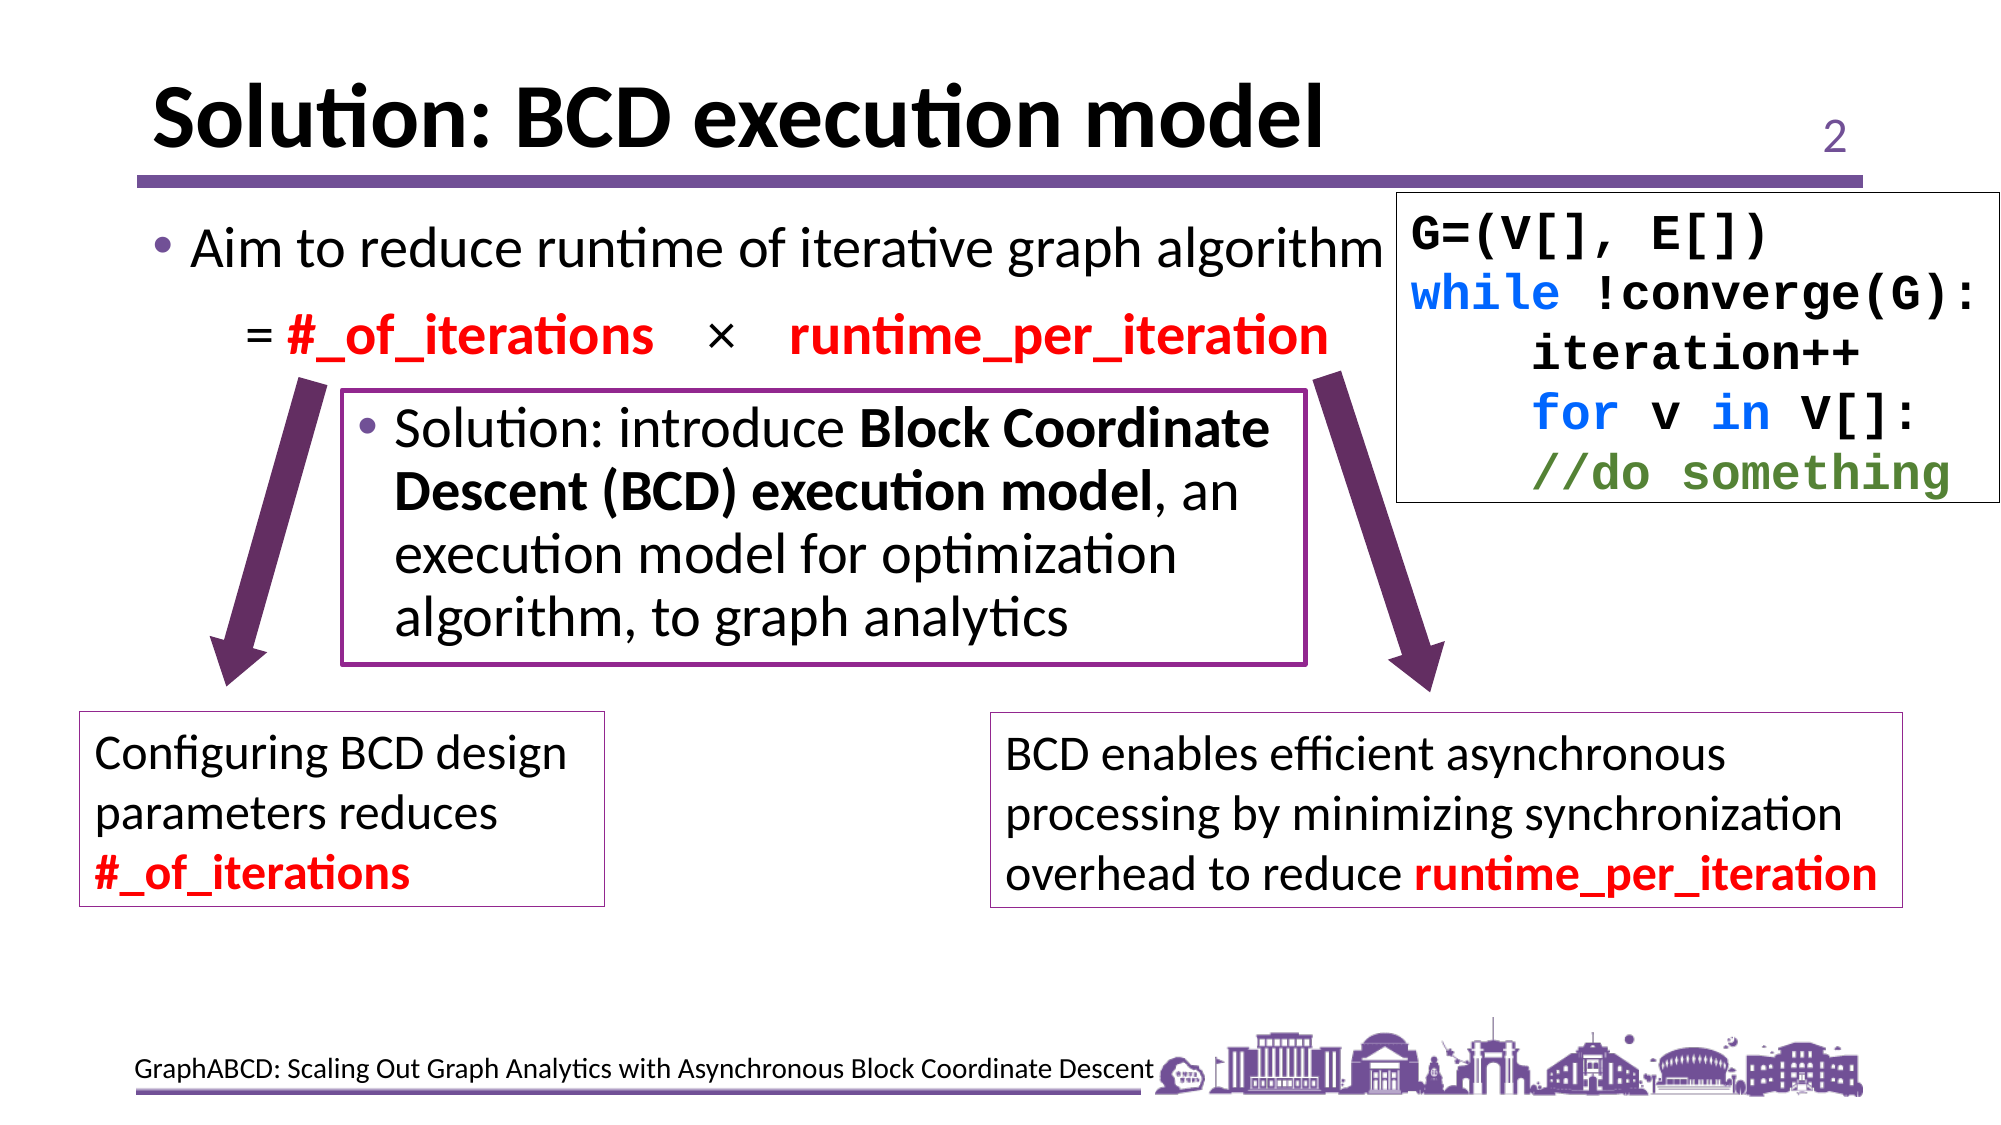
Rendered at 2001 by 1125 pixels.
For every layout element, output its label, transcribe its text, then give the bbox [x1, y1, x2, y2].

text_box Solution: introduce Block Coordinate Descent (BCD) execution model, an execution model for optimization algorithm, to graph analytics [341, 390, 1306, 665]
picture [137, 176, 1863, 188]
text_box [207, 375, 329, 689]
text_box G=(V[], E[]) while !converge(G): iteration++ for v in V[]: //do something [1396, 192, 2000, 503]
text_box [1311, 369, 1447, 695]
picture [1155, 1017, 1863, 1097]
text_box BCD enables efficient asynchronous processing by minimizing synchronization overhead to reduce runtime_per_iteration [990, 712, 1903, 908]
list Aim to reduce runtime of iterative graph algorithm = #_of_iterations × runtime_per_iteration [137, 209, 1396, 413]
slide_number 2 [1412, 102, 1863, 163]
text_box Configuring BCD design parameters reduces #_of_iterations [79, 711, 605, 907]
text_box GraphABCD: Scaling Out Graph Analytics with Asynchronous Block Coordinate Descent [119, 1042, 1174, 1092]
title Solution: BCD execution model [137, 59, 1863, 176]
